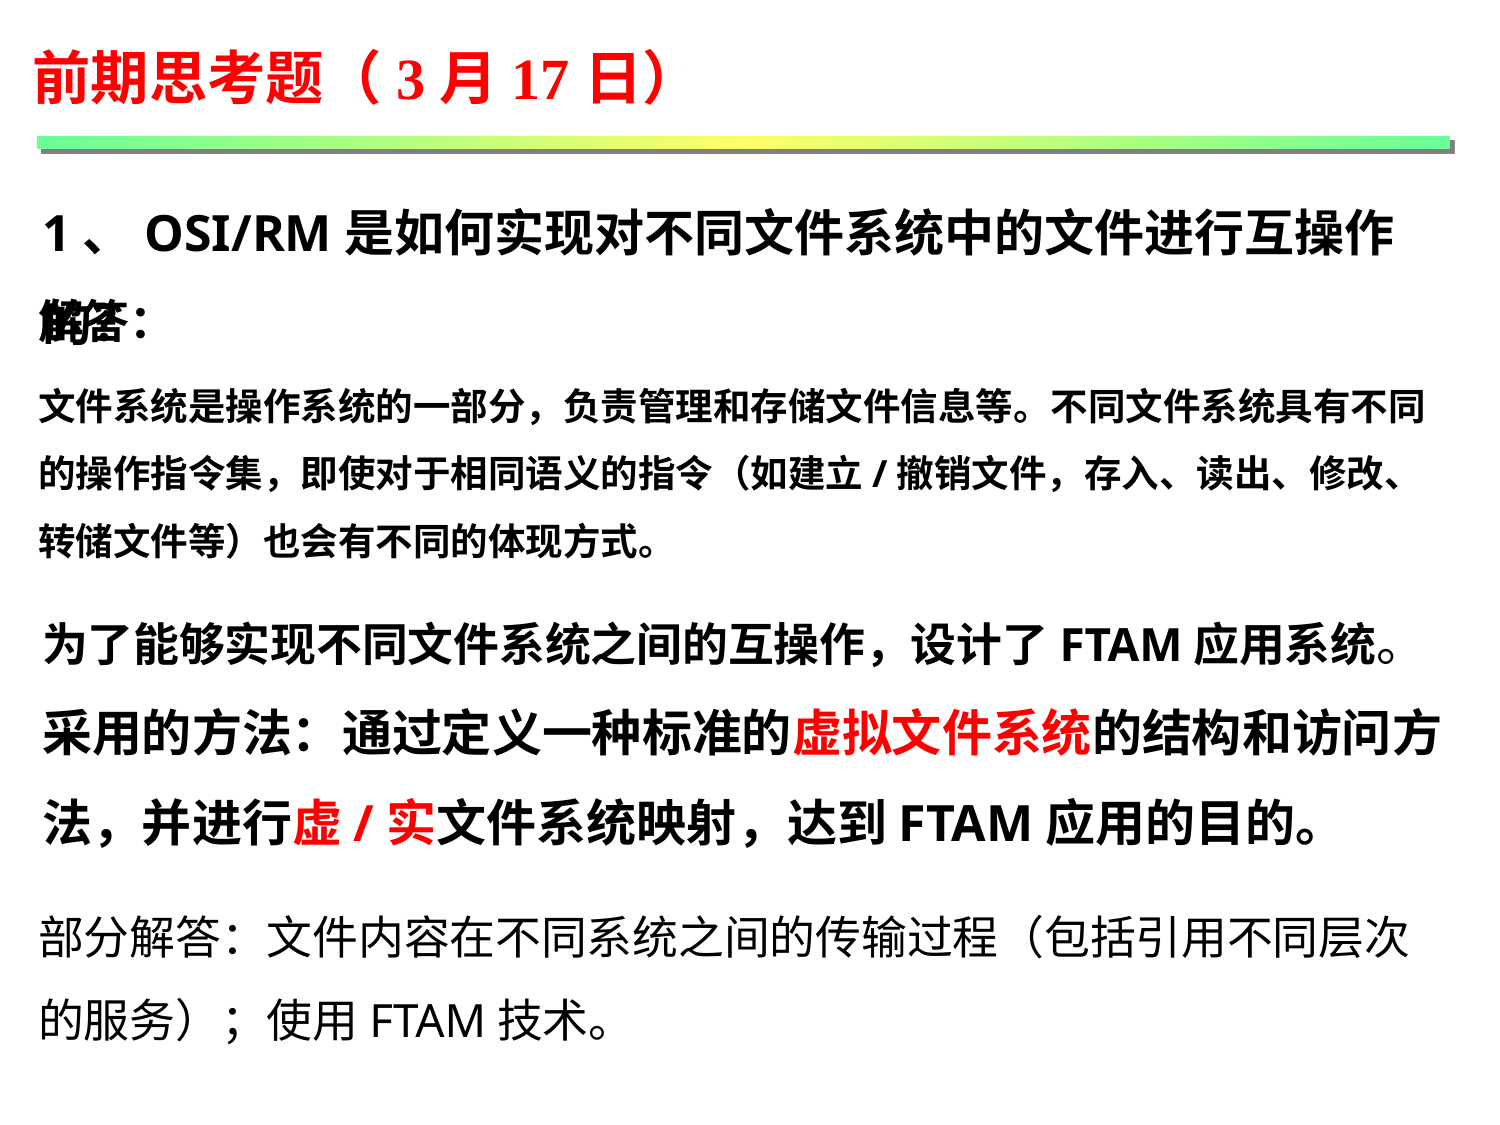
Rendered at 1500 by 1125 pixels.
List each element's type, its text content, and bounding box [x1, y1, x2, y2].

text_box 1、OSI/RM是如何实现对不同文件系统中的文件进行互操作的？ [27, 163, 1465, 359]
text_box 为了能够实现不同文件系统之间的互操作，设计了FTAM应用系统。采用的方法：通过定义一种标准的虚拟文件系统的结构和访问方法，并进行虚/实文件系统映射，达到FTAM应用的目的。 [27, 574, 1465, 859]
text_box [37, 136, 1450, 149]
text_box 部分解答：文件内容在不同系统之间的传输过程（包括引用不同层次的服务）；使用FTAM技术。 [23, 874, 1461, 1054]
text_box 前期思考题（3月17日） [18, 34, 716, 120]
text_box 解答： 文件系统是操作系统的一部分，负责管理和存储文件信息等。不同文件系统具有不同的操作指令集，即使对于相同语义的指令（如建立/撤销文件，存入、读出、修改、转储文件等）也会有不同的体现方式。 [23, 257, 1461, 571]
